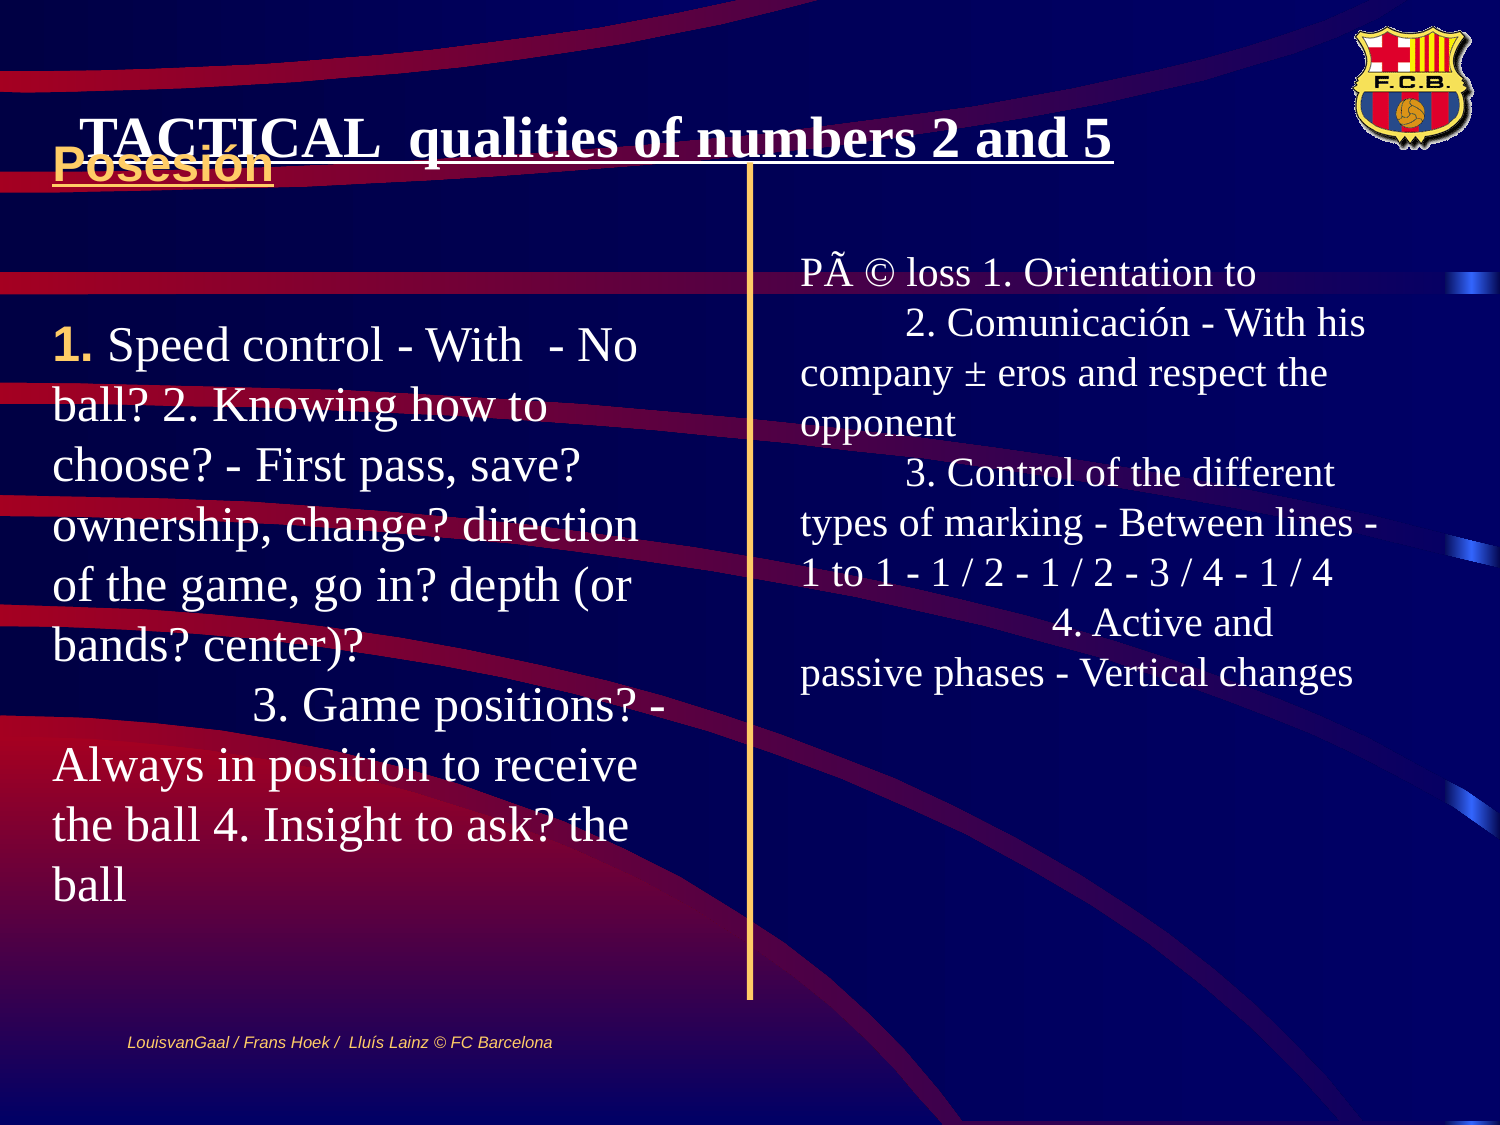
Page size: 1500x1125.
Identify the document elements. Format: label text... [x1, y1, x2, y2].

text_box [124, 299, 750, 988]
text_box [751, 299, 1413, 988]
text_box Posesión 1. Speed ​​control - With - No ball? 2. Knowing how to choose? - First pass, save? ownership, change? direction of the game, go in? depth (or bands? center)? 3. Game positions? - Always in position to receive the ball 4. Insight to ask? the ball [37, 212, 688, 950]
picture [1349, 24, 1476, 151]
text_box LouisvanGaal / Frans Hoek / Lluís Lainz © FC Barcelona [112, 1024, 569, 1060]
text_box TACTICAL qualities of numbers 2 and 5 [64, 78, 1140, 191]
text_box PÃ © loss 1. Orientation to 2. Comunicación - With his company ± eros and respect the opponent 3. Control of the different types of marking - Between lines - 1 to 1 - 1 / 2 - 1 / 2 - 3 / 4 - 1 / 4 4. Active and passive phases - Vertical changes [785, 160, 1410, 879]
